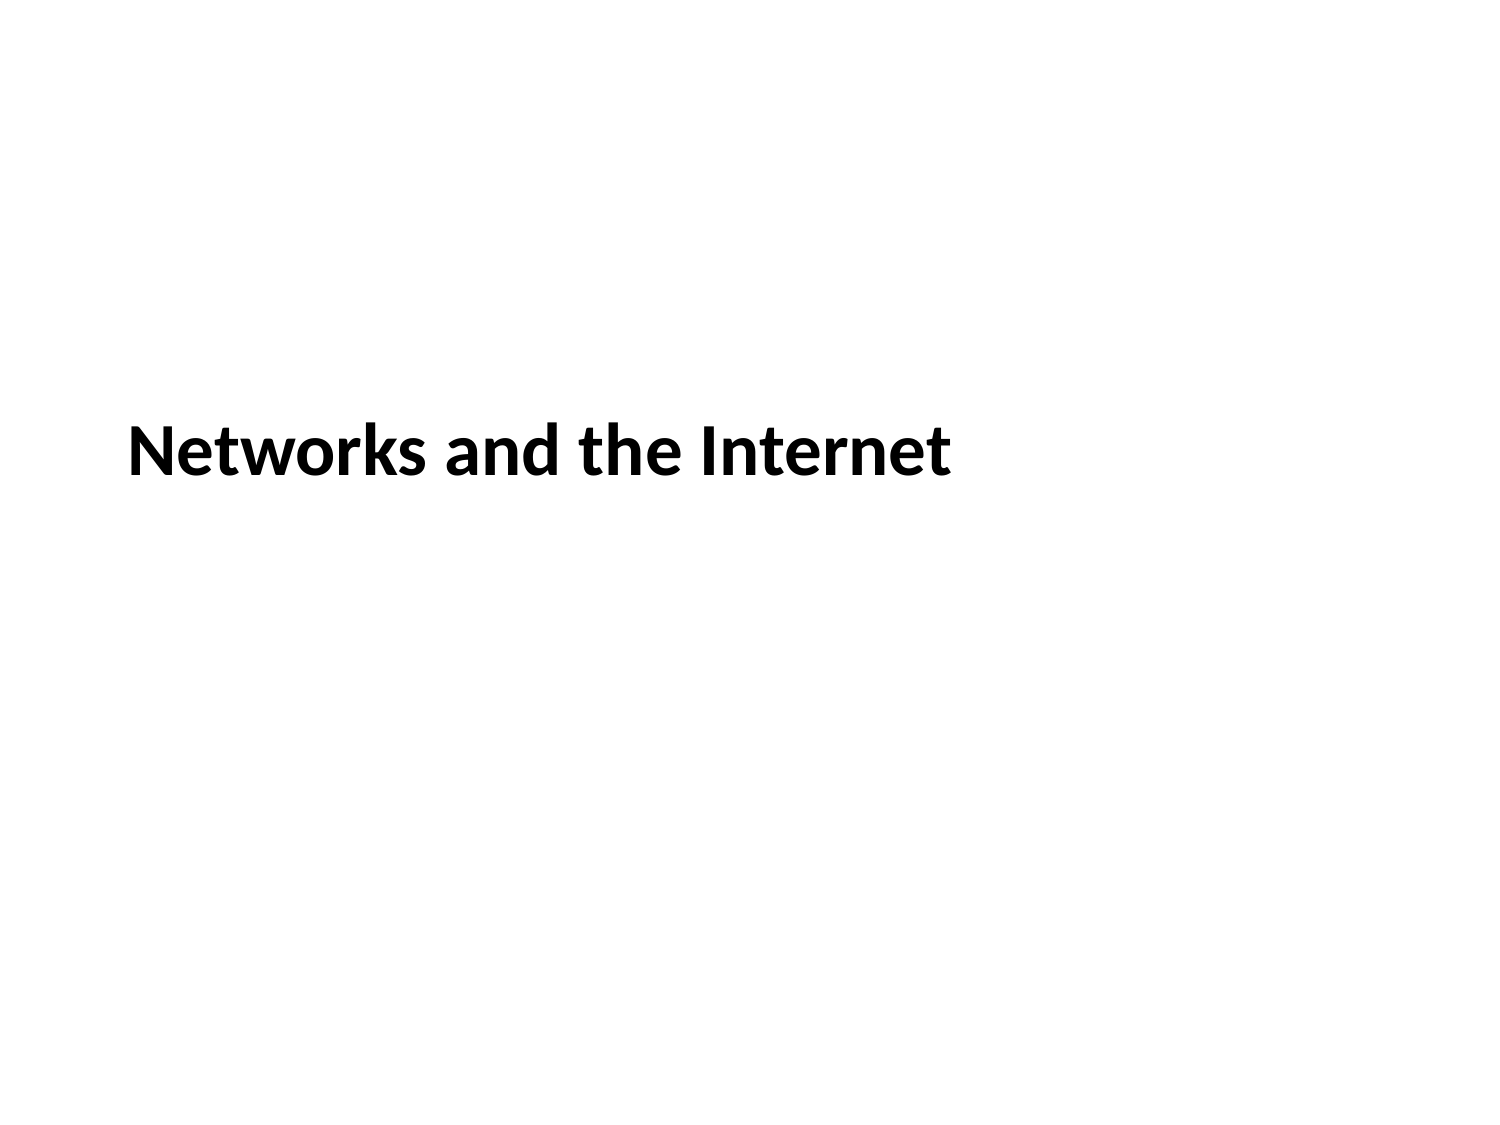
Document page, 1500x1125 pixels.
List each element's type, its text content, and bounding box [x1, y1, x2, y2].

title Networks and the Internet [112, 374, 1388, 617]
